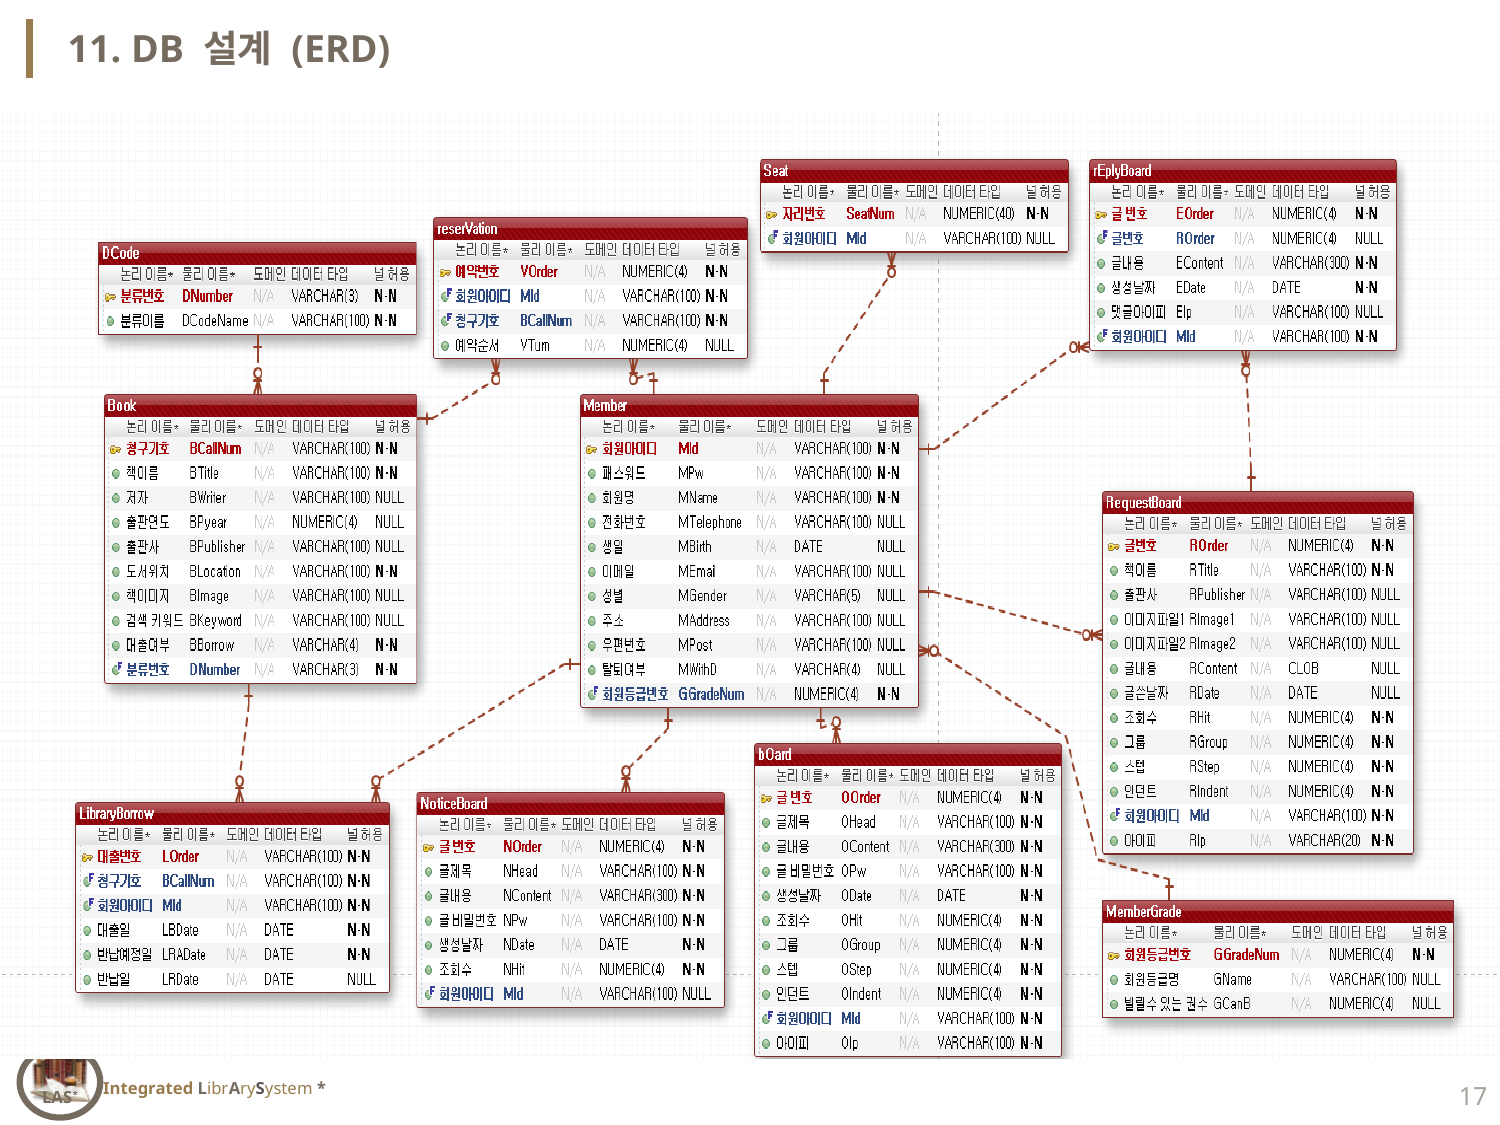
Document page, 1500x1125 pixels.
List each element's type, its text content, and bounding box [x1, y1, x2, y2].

slide_number 17 [1152, 1067, 1500, 1125]
text_box 11. DB 설계 (ERD) [53, 17, 535, 78]
picture [0, 113, 1500, 1107]
